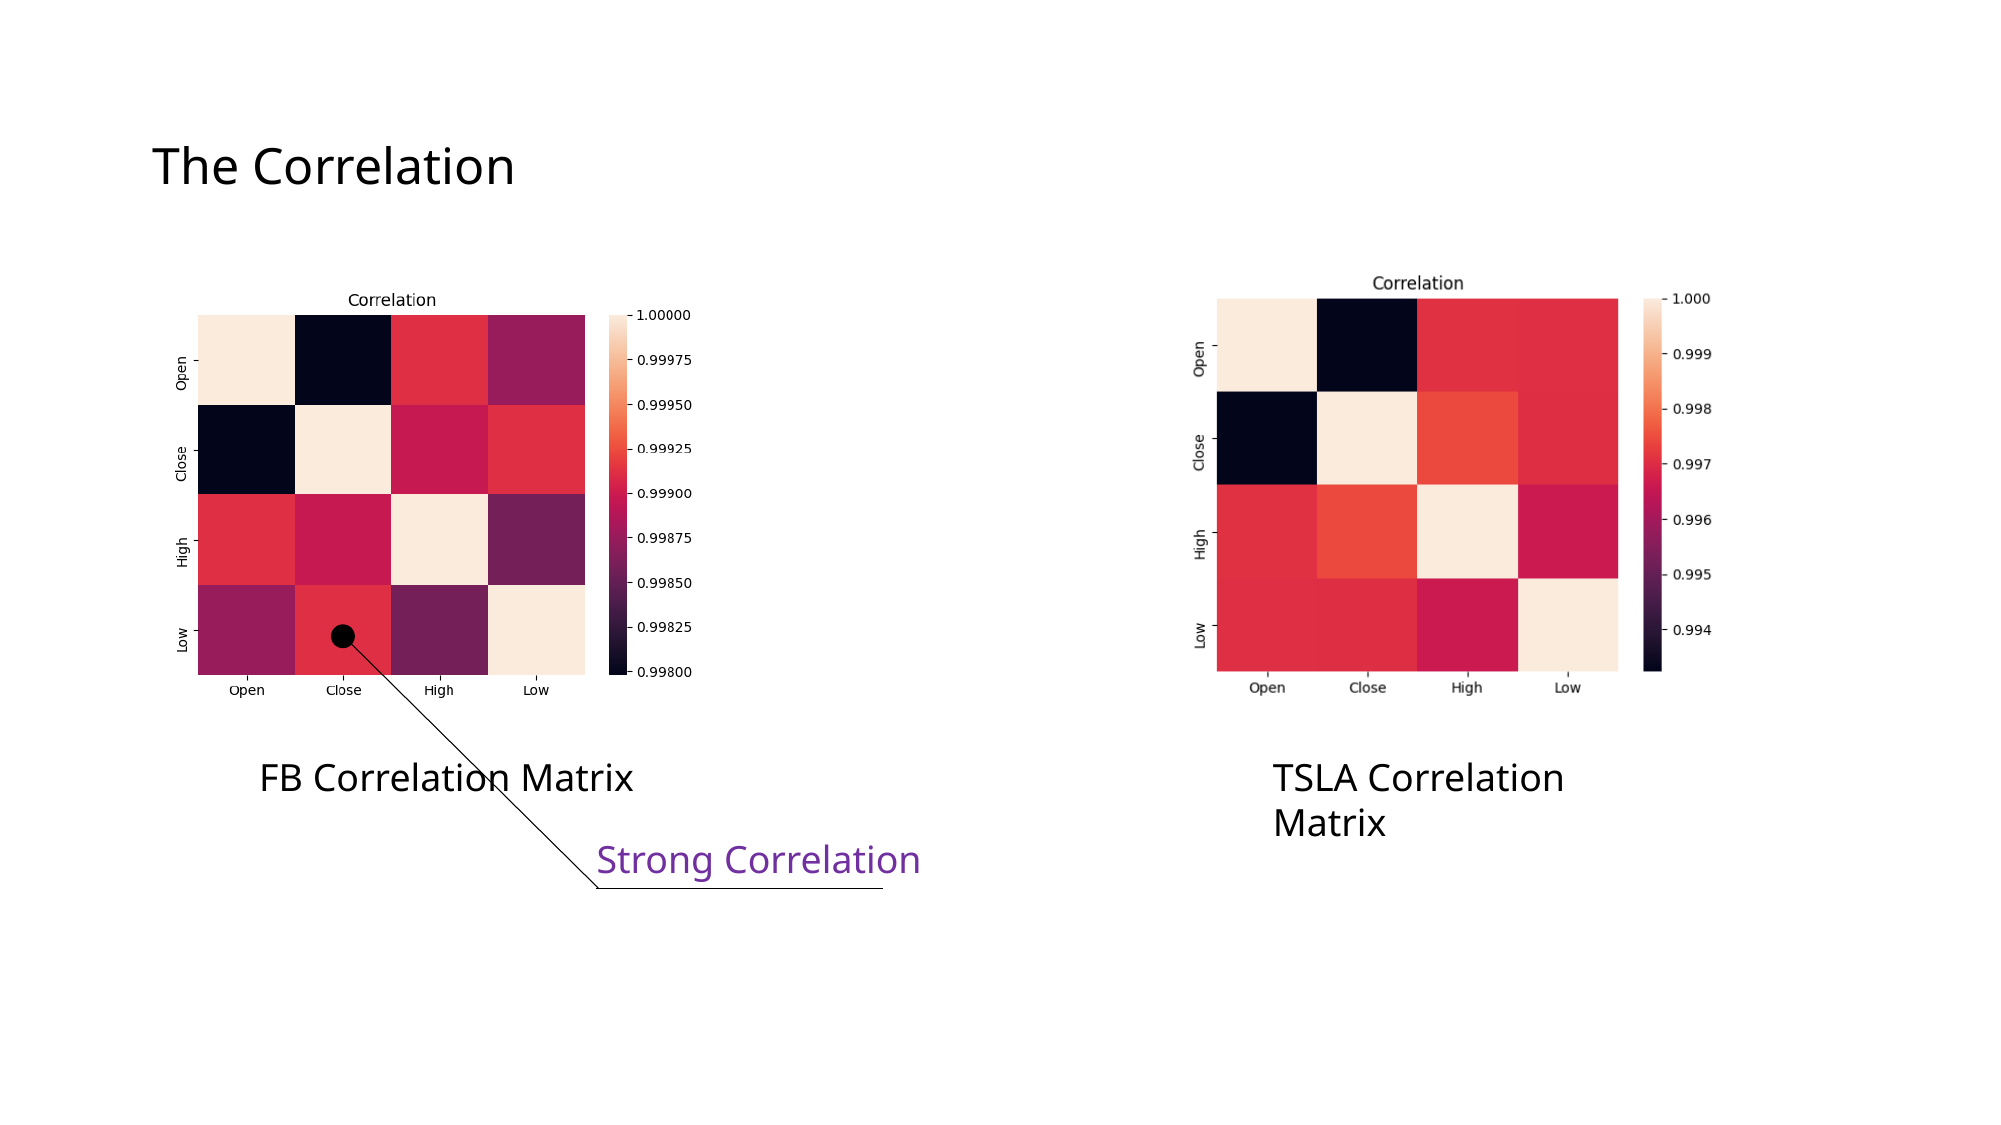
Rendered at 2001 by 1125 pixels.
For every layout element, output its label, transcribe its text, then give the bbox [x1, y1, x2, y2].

title The Correlation [137, 59, 1863, 278]
text_box FB Correlation Matrix [599, 746, 686, 807]
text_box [339, 631, 599, 889]
picture [1136, 240, 1783, 725]
text_box Strong Correlation [599, 828, 964, 889]
picture [120, 258, 743, 726]
text_box FB Correlation Matrix [244, 746, 339, 807]
text_box TSLA Correlation Matrix [1258, 746, 1671, 852]
